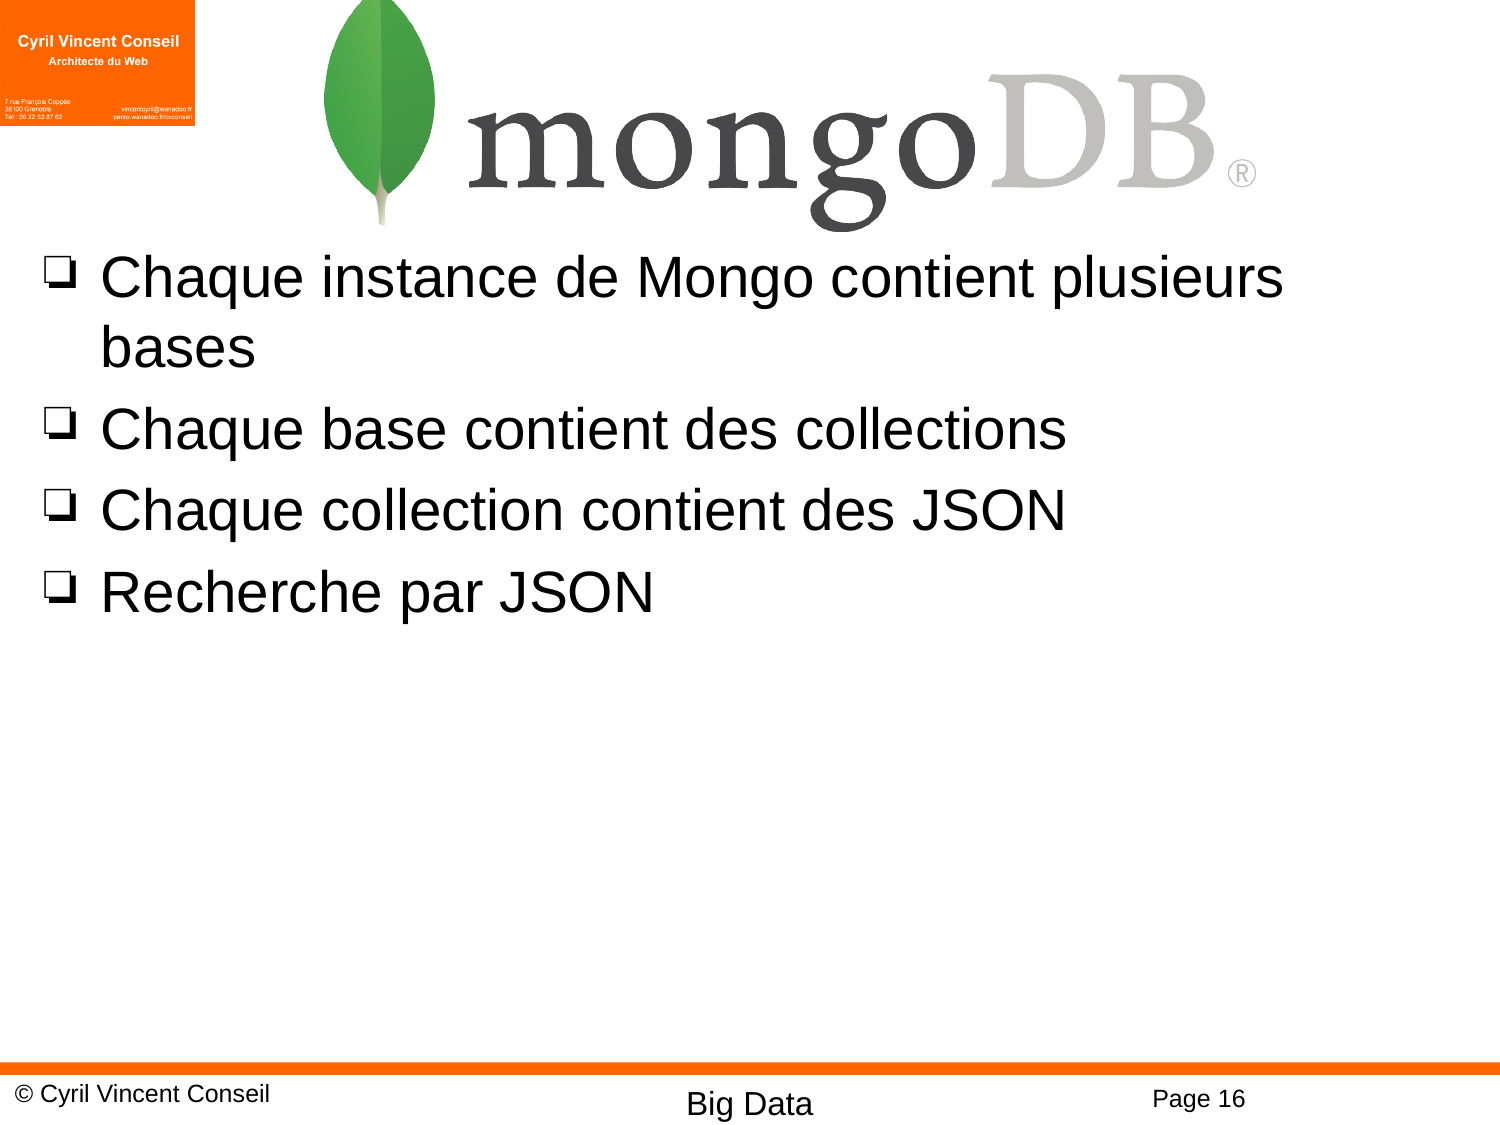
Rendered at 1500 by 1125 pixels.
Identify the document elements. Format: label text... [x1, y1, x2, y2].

list Chaque instance de Mongo contient plusieurs bases Chaque base contient des collections Chaque collection contient des JSON Recherche par JSON [29, 231, 1468, 1059]
picture [324, 0, 1256, 232]
picture [0, 0, 195, 126]
